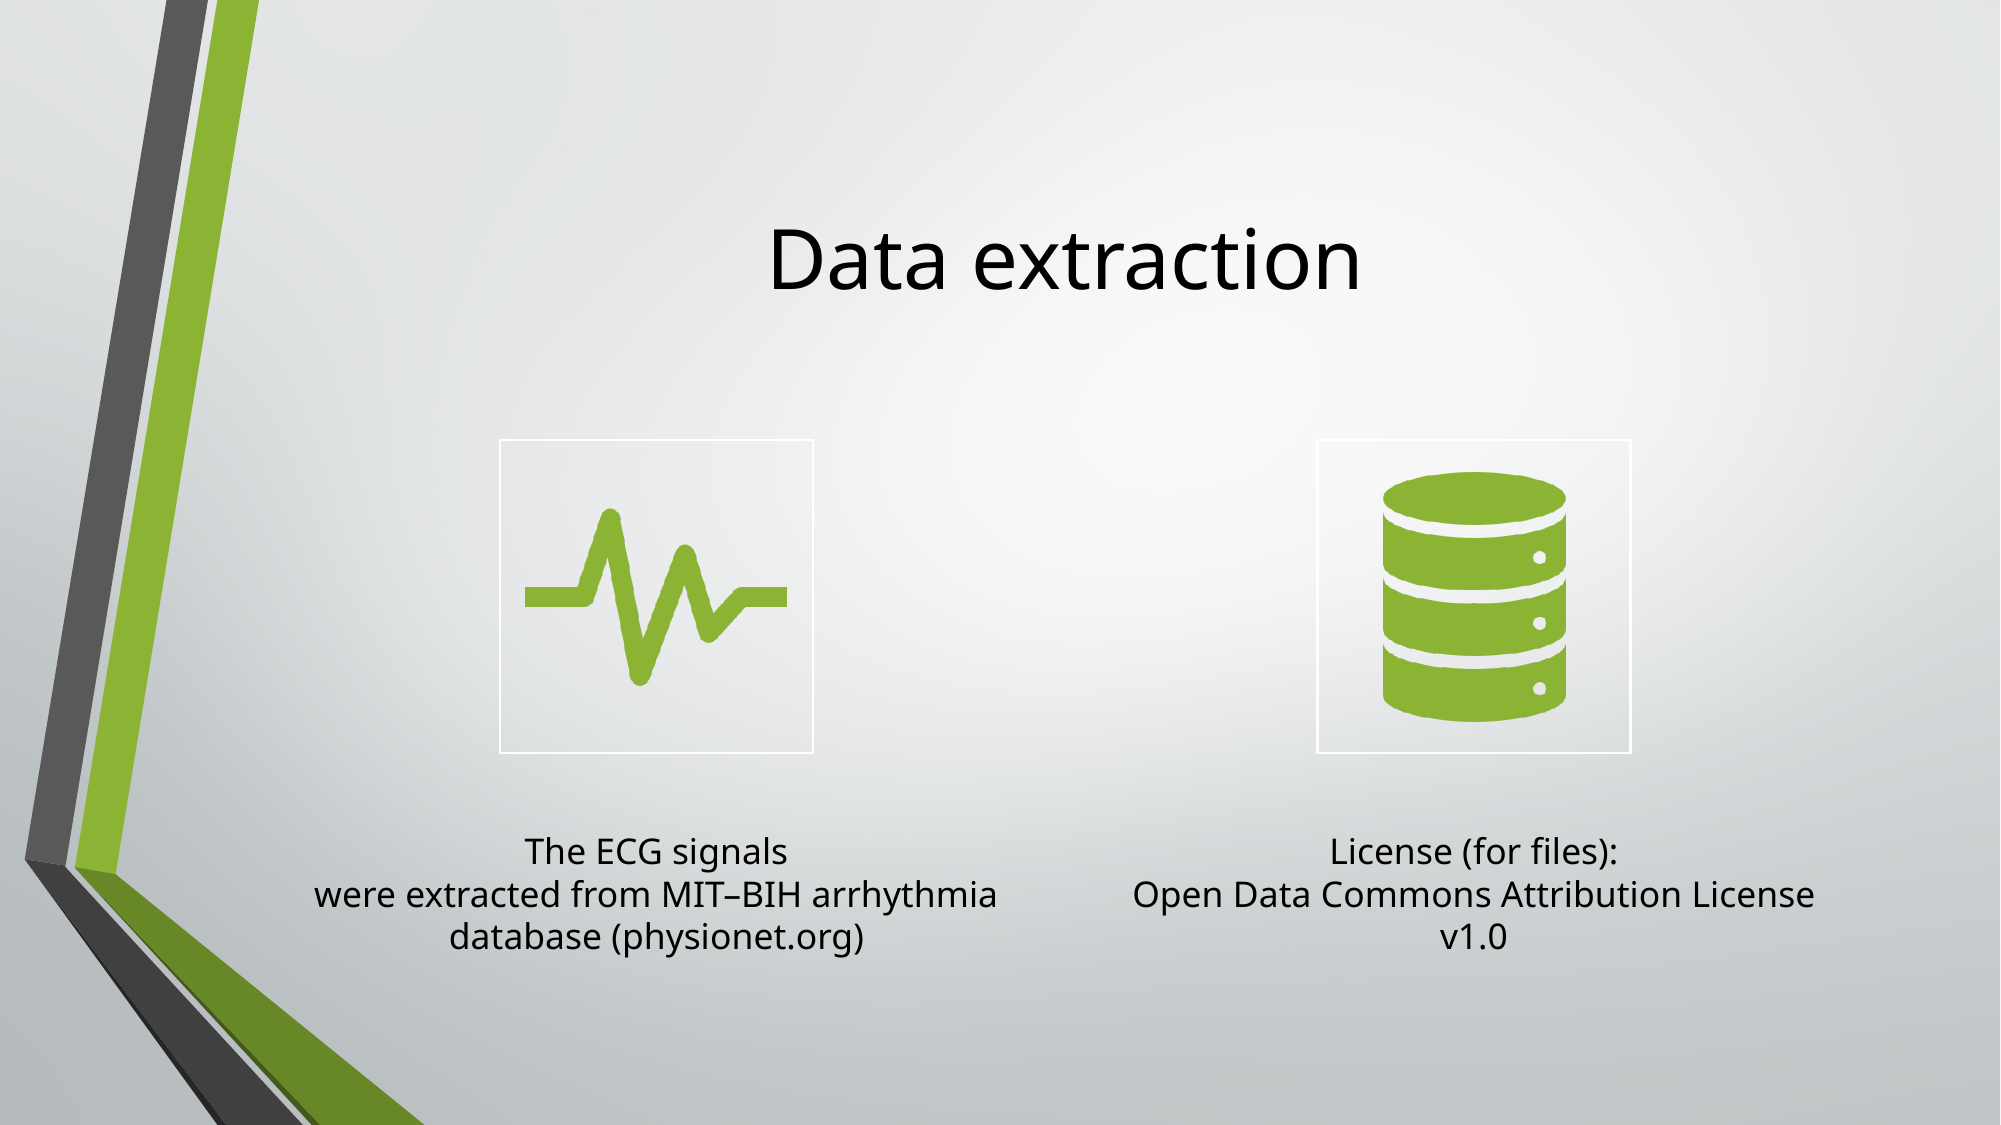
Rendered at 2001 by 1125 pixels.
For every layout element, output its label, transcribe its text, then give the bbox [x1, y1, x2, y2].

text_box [243, 437, 1888, 951]
title Data extraction [243, 112, 1887, 400]
